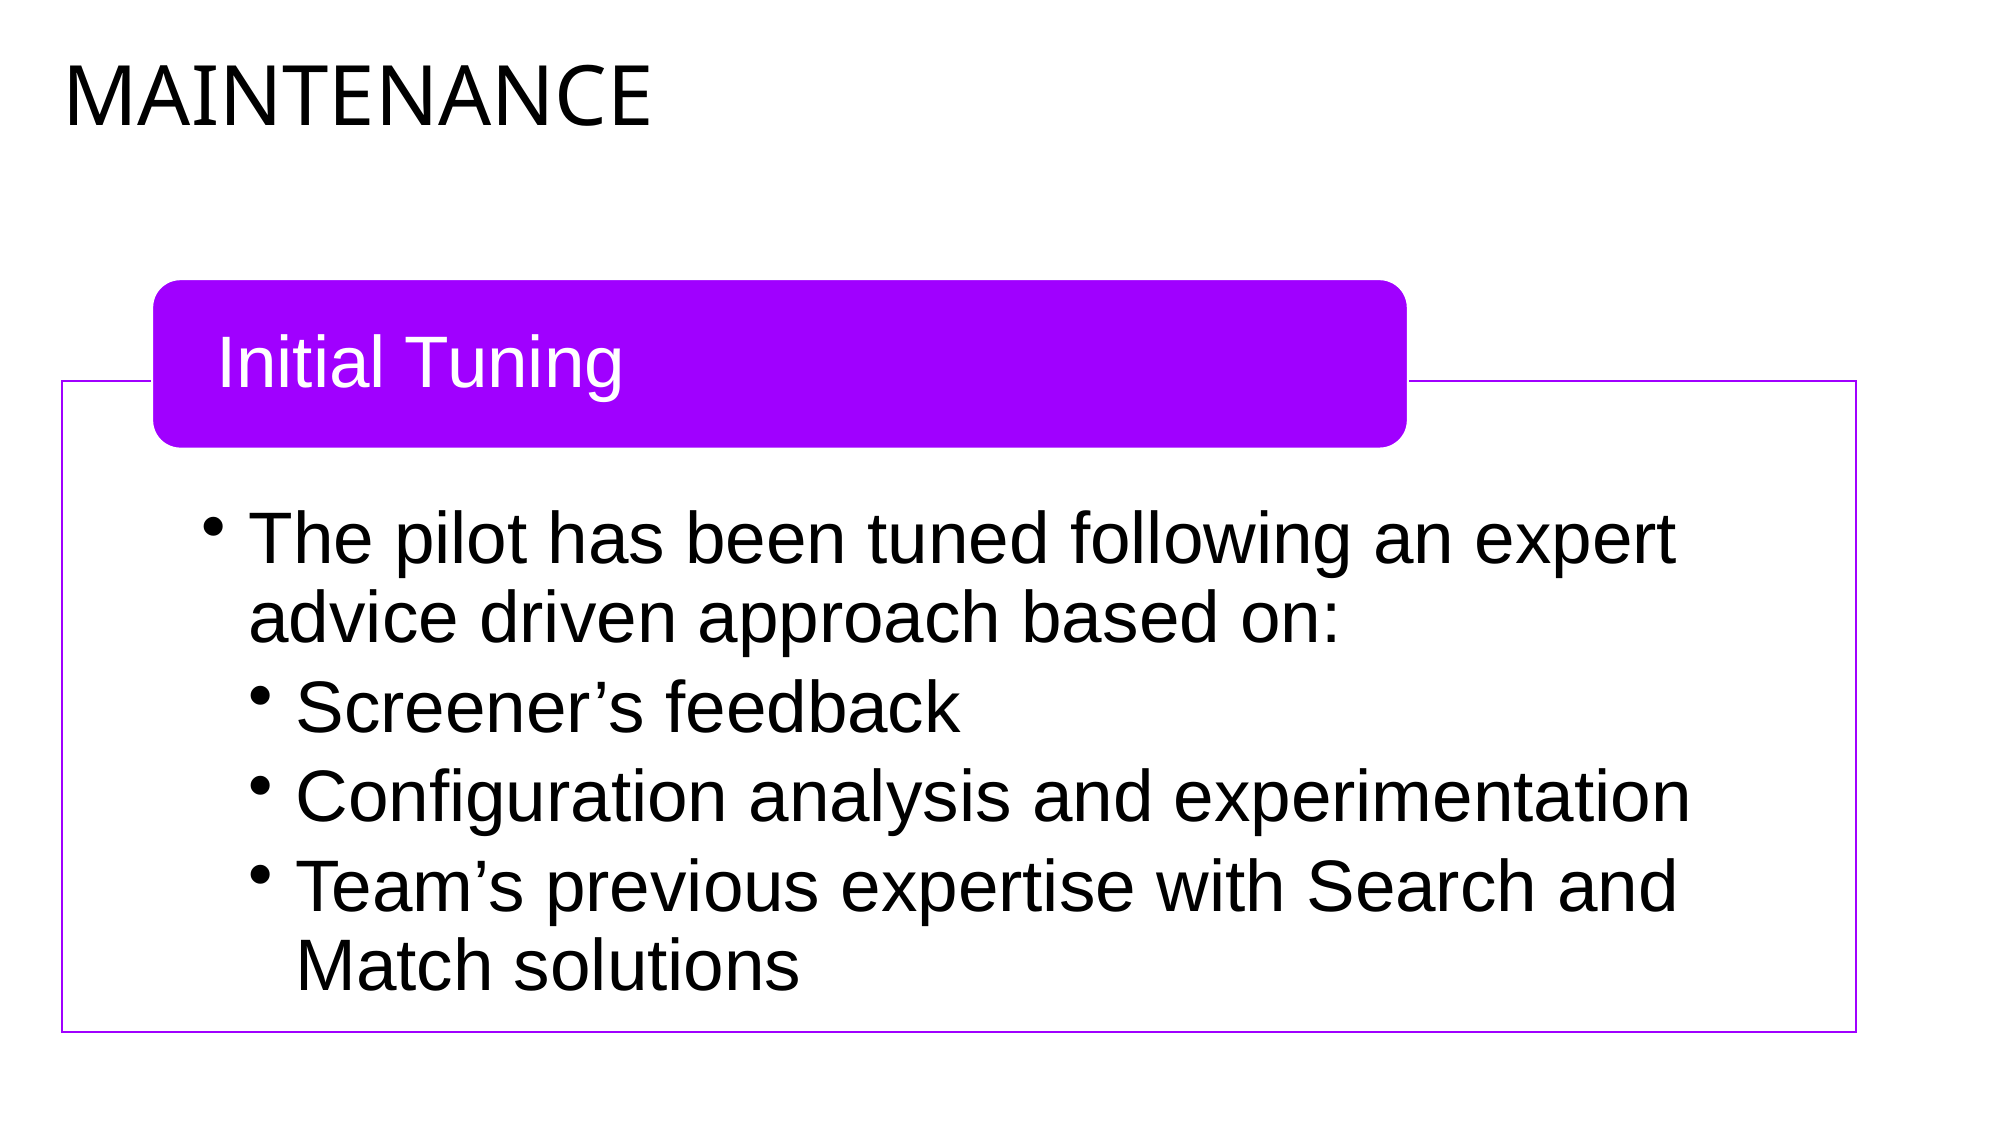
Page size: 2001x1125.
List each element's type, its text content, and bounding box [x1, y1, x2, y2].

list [62, 224, 1857, 1070]
title Maintenance [62, 62, 1938, 225]
